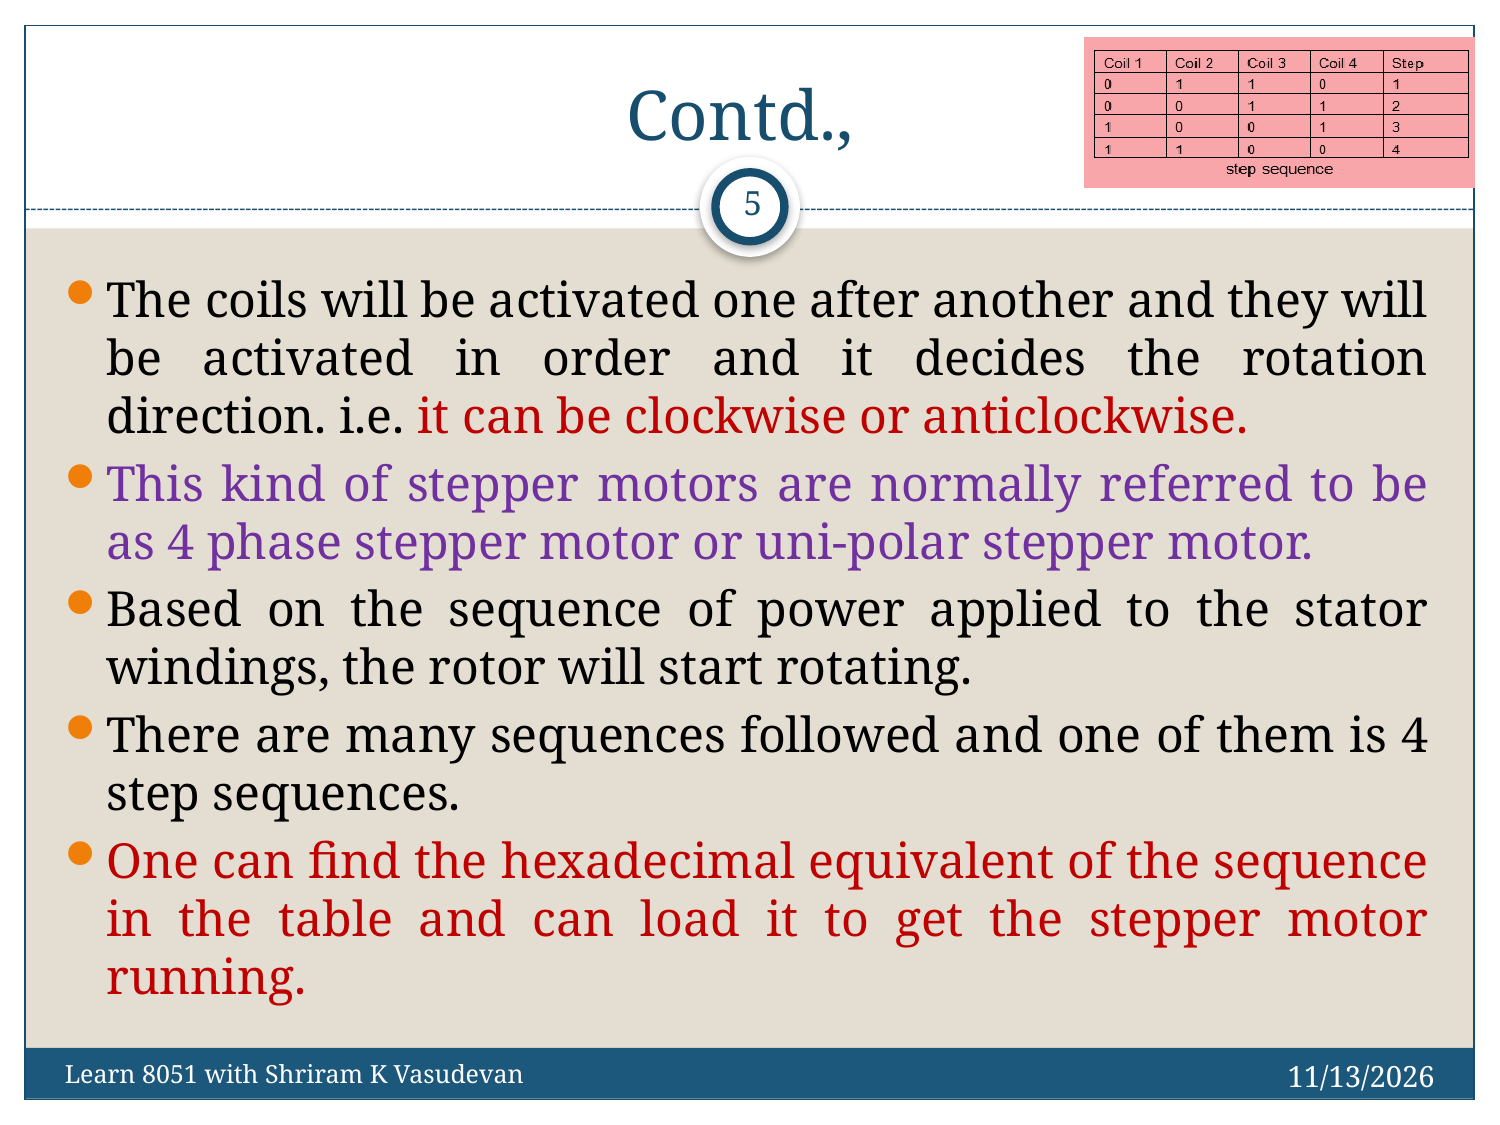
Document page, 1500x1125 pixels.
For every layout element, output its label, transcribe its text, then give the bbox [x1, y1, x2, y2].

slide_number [950, 1050, 1450, 1111]
footer Learn 8051 with Shriram K Vasudevan [50, 1051, 638, 1112]
picture [1084, 37, 1476, 188]
title Contd., [49, 37, 1081, 162]
list The coils will be activated one after another and they will be activated in order and it decides the rotation direction. i.e. it can be clockwise or anticlockwise. This kind of stepper motors are normally referred to be as 4 phase stepper motor or uni-polar stepper motor. Based on the sequence of power applied to the stator windings, the rotor will start rotating. There are many sequences followed and one of them is 4 step sequences. One can find the hexadecimal equivalent of the sequence in the table and can load it to get the stepper motor running. [50, 261, 1445, 1012]
slide_number 5 [715, 168, 791, 241]
